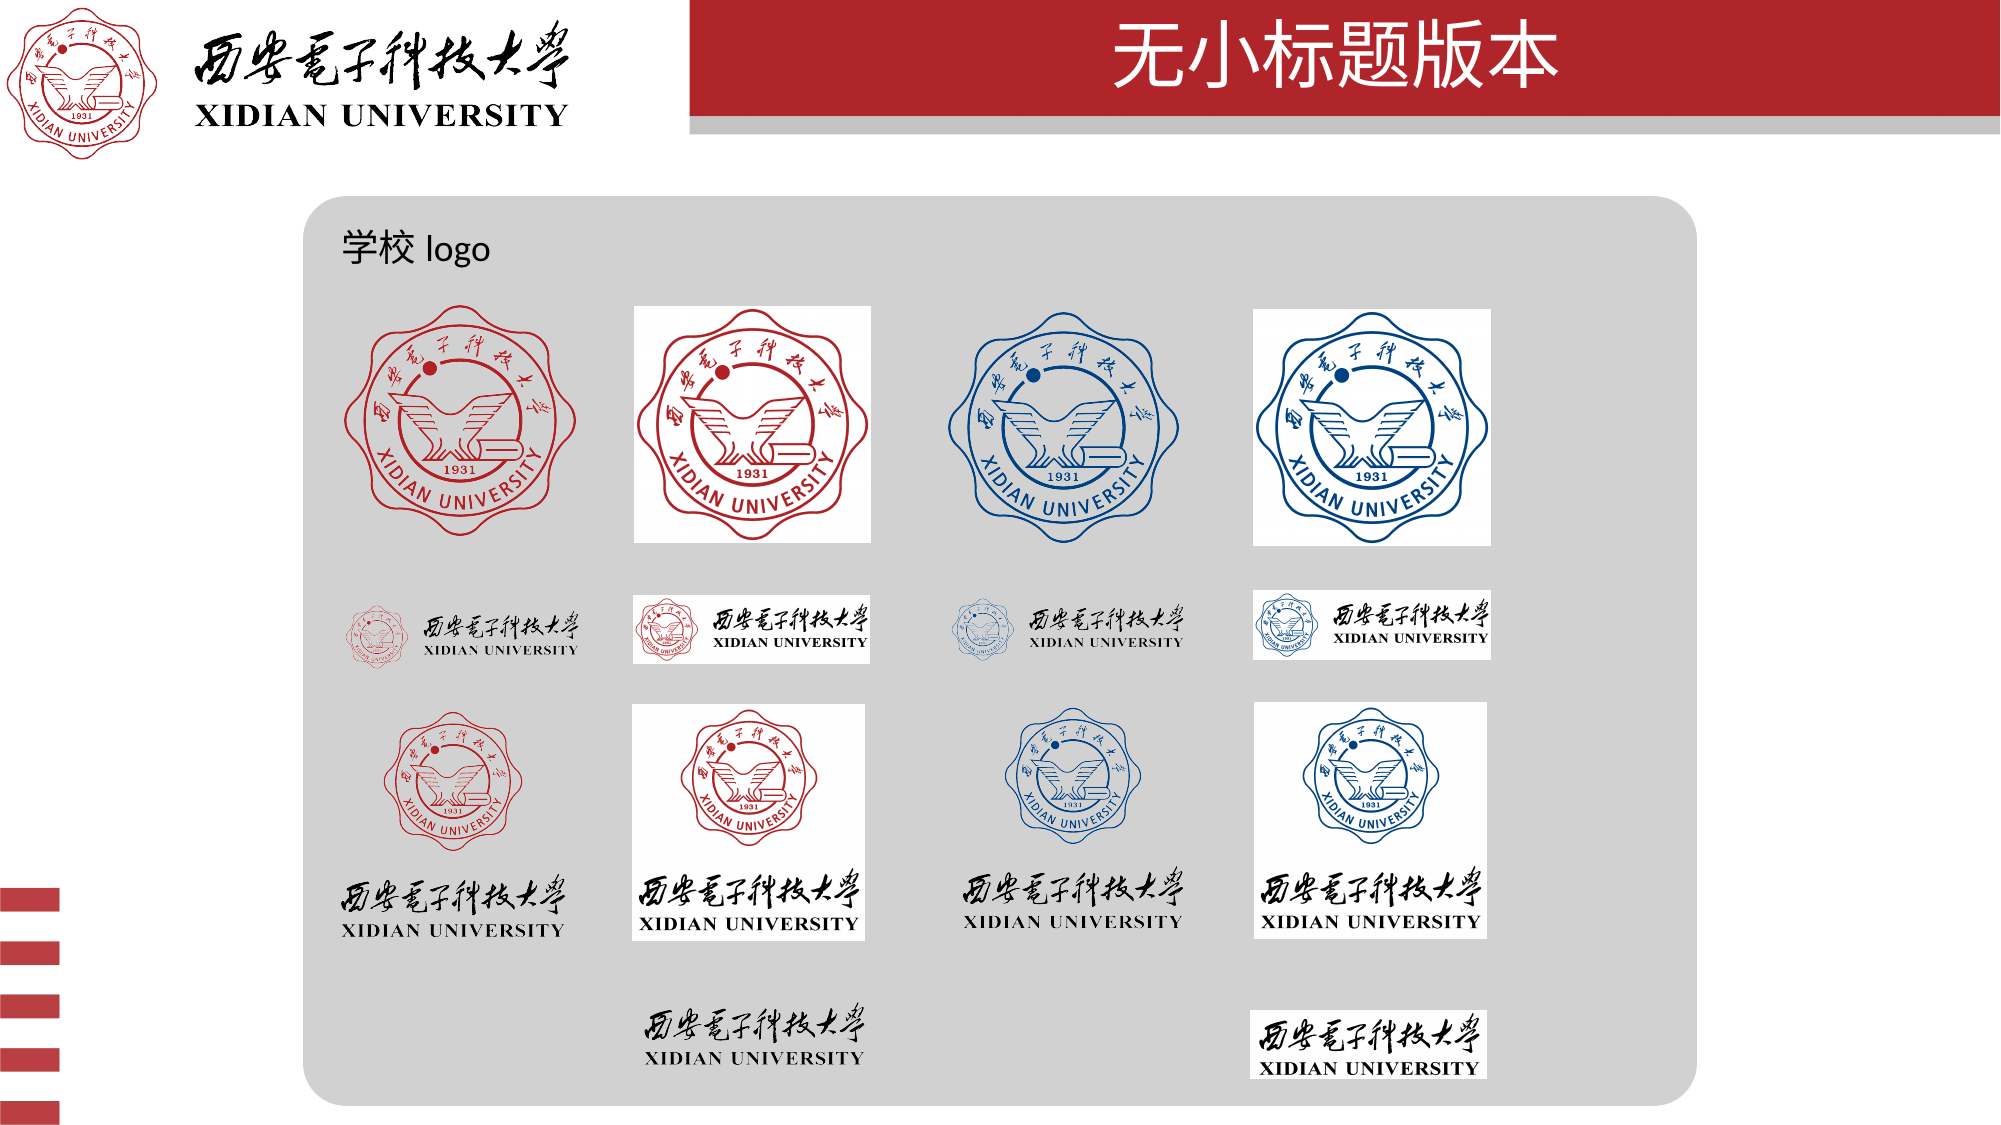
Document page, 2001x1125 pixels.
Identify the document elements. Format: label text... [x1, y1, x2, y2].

picture [635, 999, 872, 1069]
picture [949, 595, 1186, 664]
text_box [303, 196, 1697, 1106]
picture [688, 0, 2001, 135]
picture [1250, 1010, 1487, 1080]
picture [334, 706, 571, 948]
picture [1254, 702, 1487, 939]
picture [634, 306, 871, 543]
picture [633, 595, 870, 664]
picture [1253, 309, 1491, 546]
picture [343, 602, 581, 672]
text_box 无小标题版本 [691, 0, 2000, 106]
picture [945, 309, 1182, 546]
picture [0, 0, 575, 168]
picture [1253, 590, 1491, 660]
picture [956, 702, 1189, 939]
picture [0, 887, 60, 1125]
picture [632, 704, 865, 941]
picture [341, 302, 579, 539]
